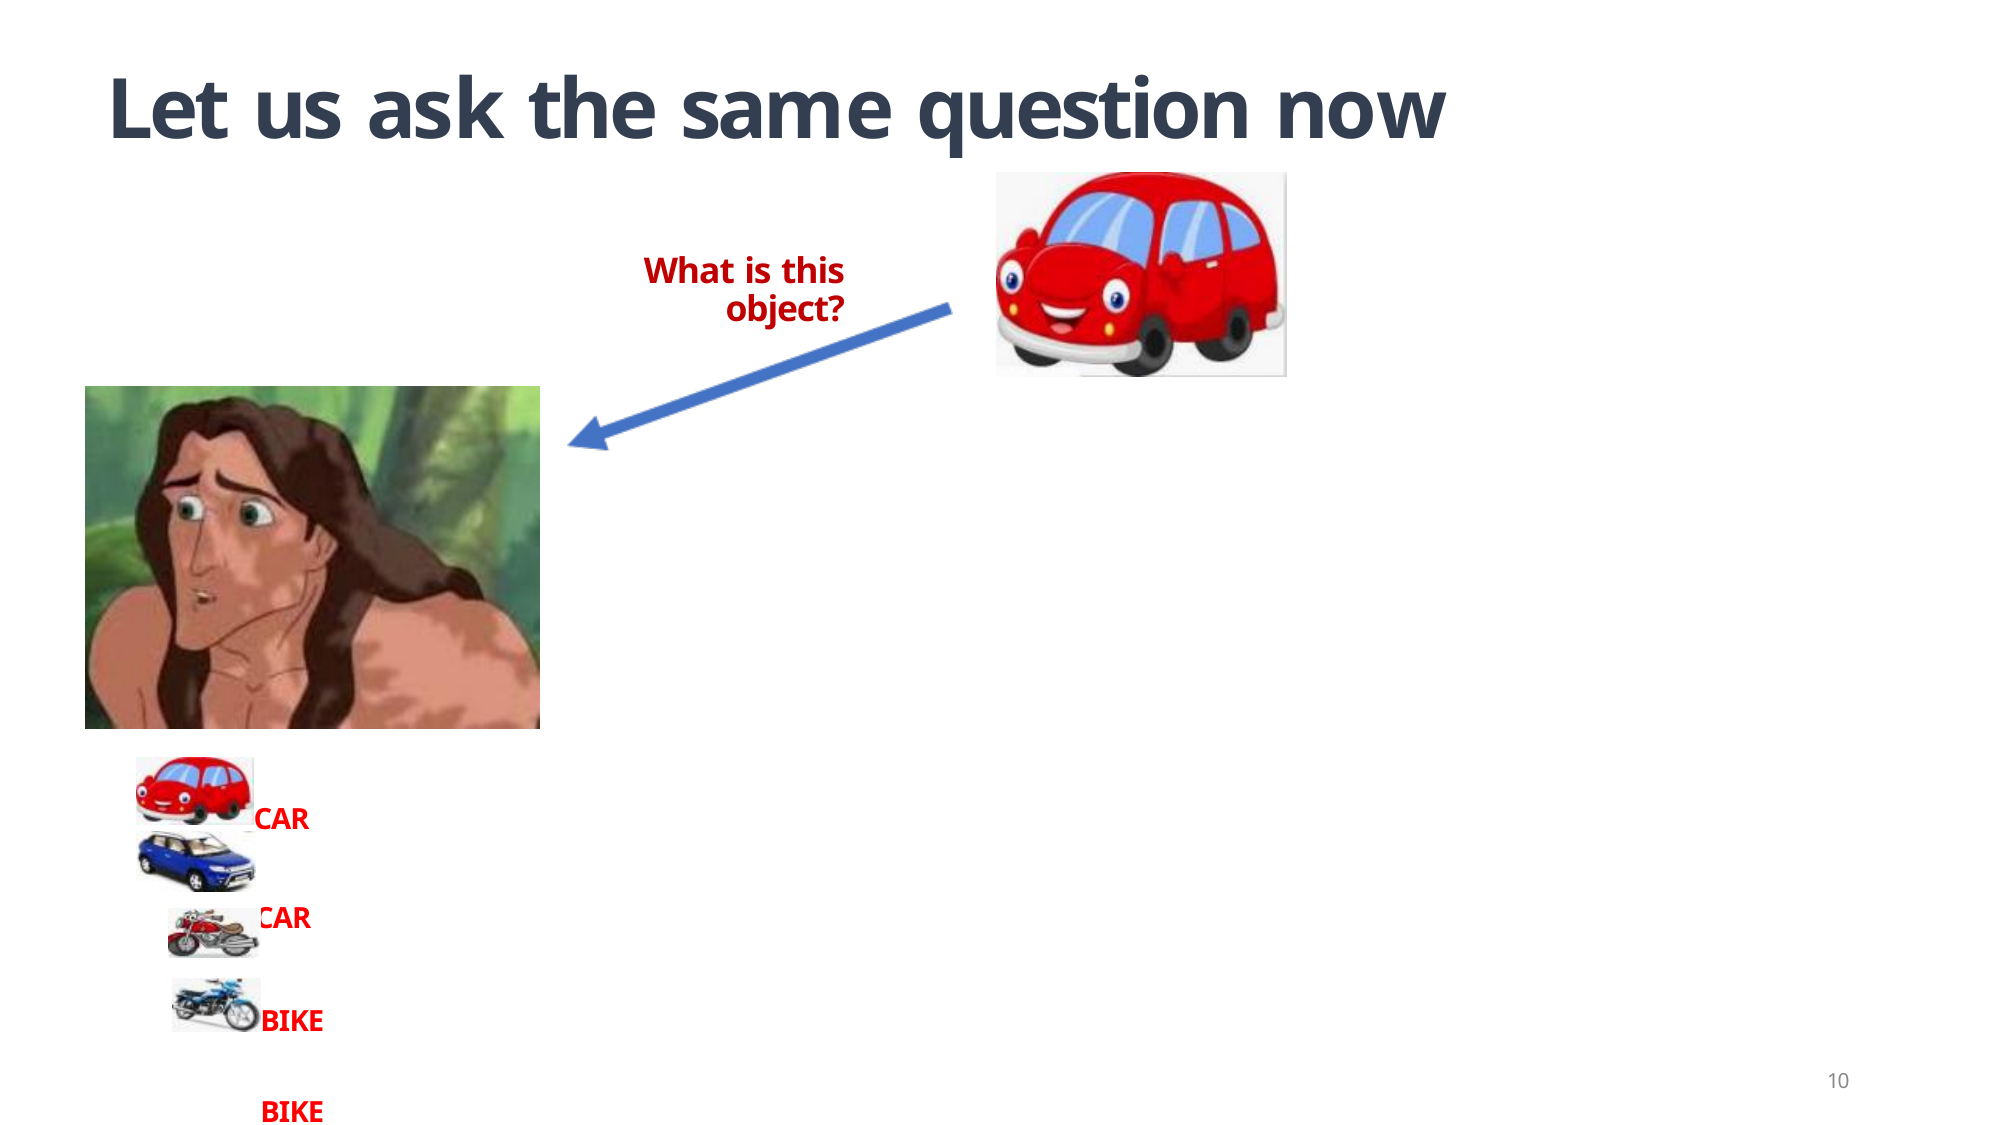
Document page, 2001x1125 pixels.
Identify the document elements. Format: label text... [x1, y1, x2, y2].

picture [996, 172, 1287, 377]
picture [172, 978, 261, 1032]
text_box What is this object? [534, 251, 846, 293]
picture [168, 908, 261, 958]
text_box CAR CAR BIKE BIKE Past experience [133, 755, 389, 1096]
picture [566, 301, 953, 452]
picture [85, 386, 540, 729]
text_box 10 [1821, 1060, 1850, 1095]
picture [135, 831, 256, 893]
picture [135, 757, 254, 825]
text_box Let us ask the same question now [106, 62, 1544, 159]
